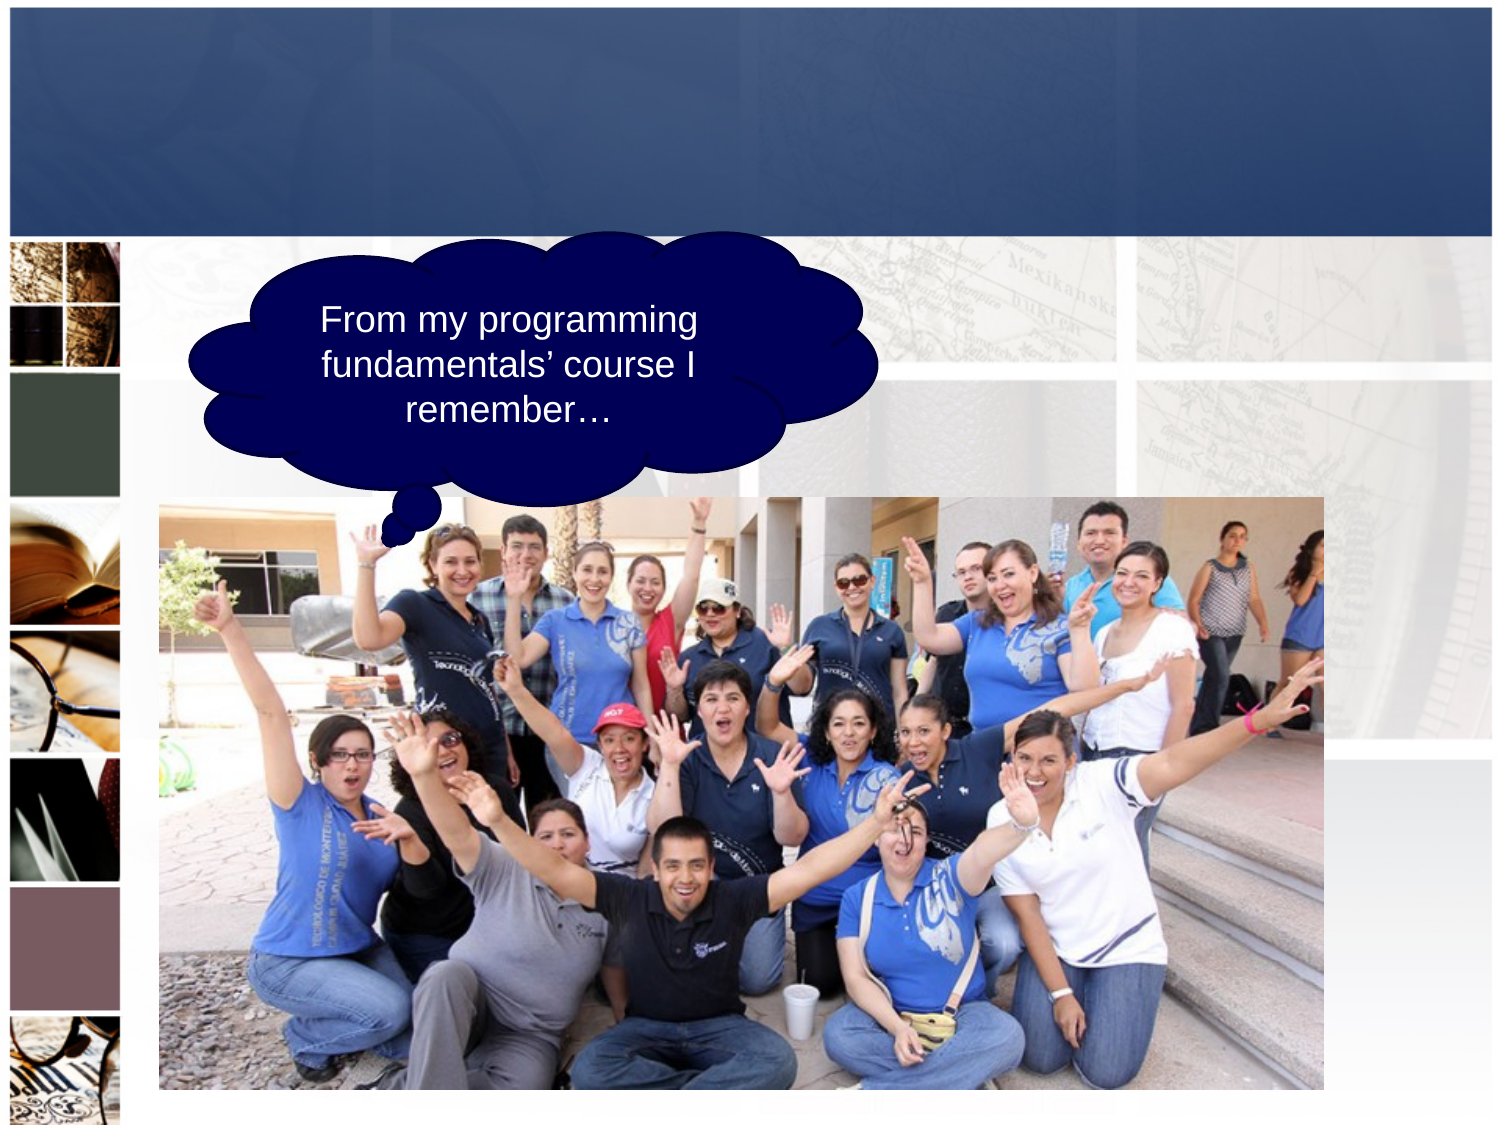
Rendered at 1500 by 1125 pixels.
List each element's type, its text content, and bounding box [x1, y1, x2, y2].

text_box From my programming fundamentals’ course I remember… [188, 231, 879, 495]
picture [0, 0, 1500, 1125]
